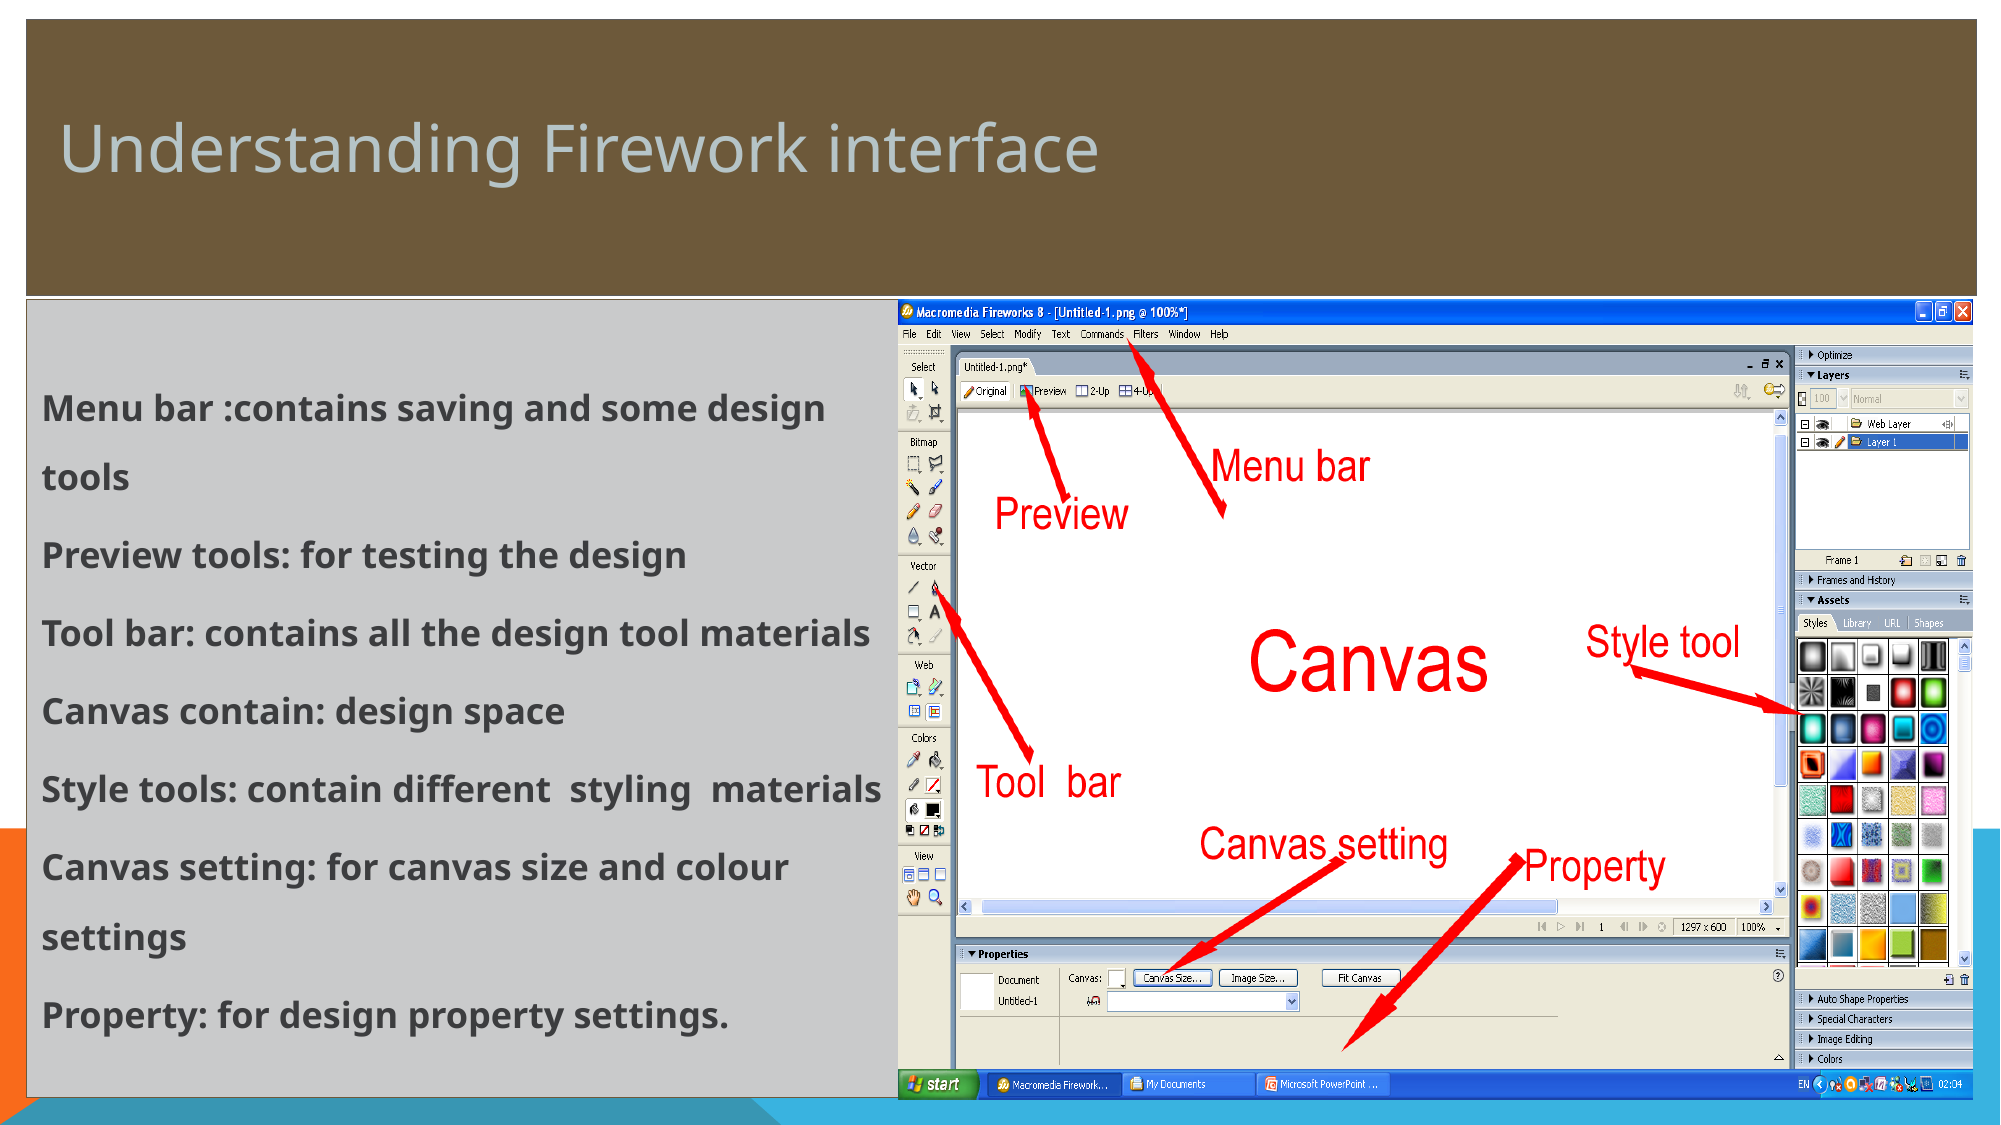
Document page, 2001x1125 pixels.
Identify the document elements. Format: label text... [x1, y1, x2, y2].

title Understanding Firework interface [26, 19, 1977, 296]
picture [897, 299, 1973, 1100]
list Menu bar :contains saving and some design tools Preview tools: for testing the design Tool bar: contains all the design tool materials Canvas contain: design space Style tools: contain different styling materials Canvas setting: for canvas size and colour settings Property: for design property settings. [26, 299, 896, 1098]
